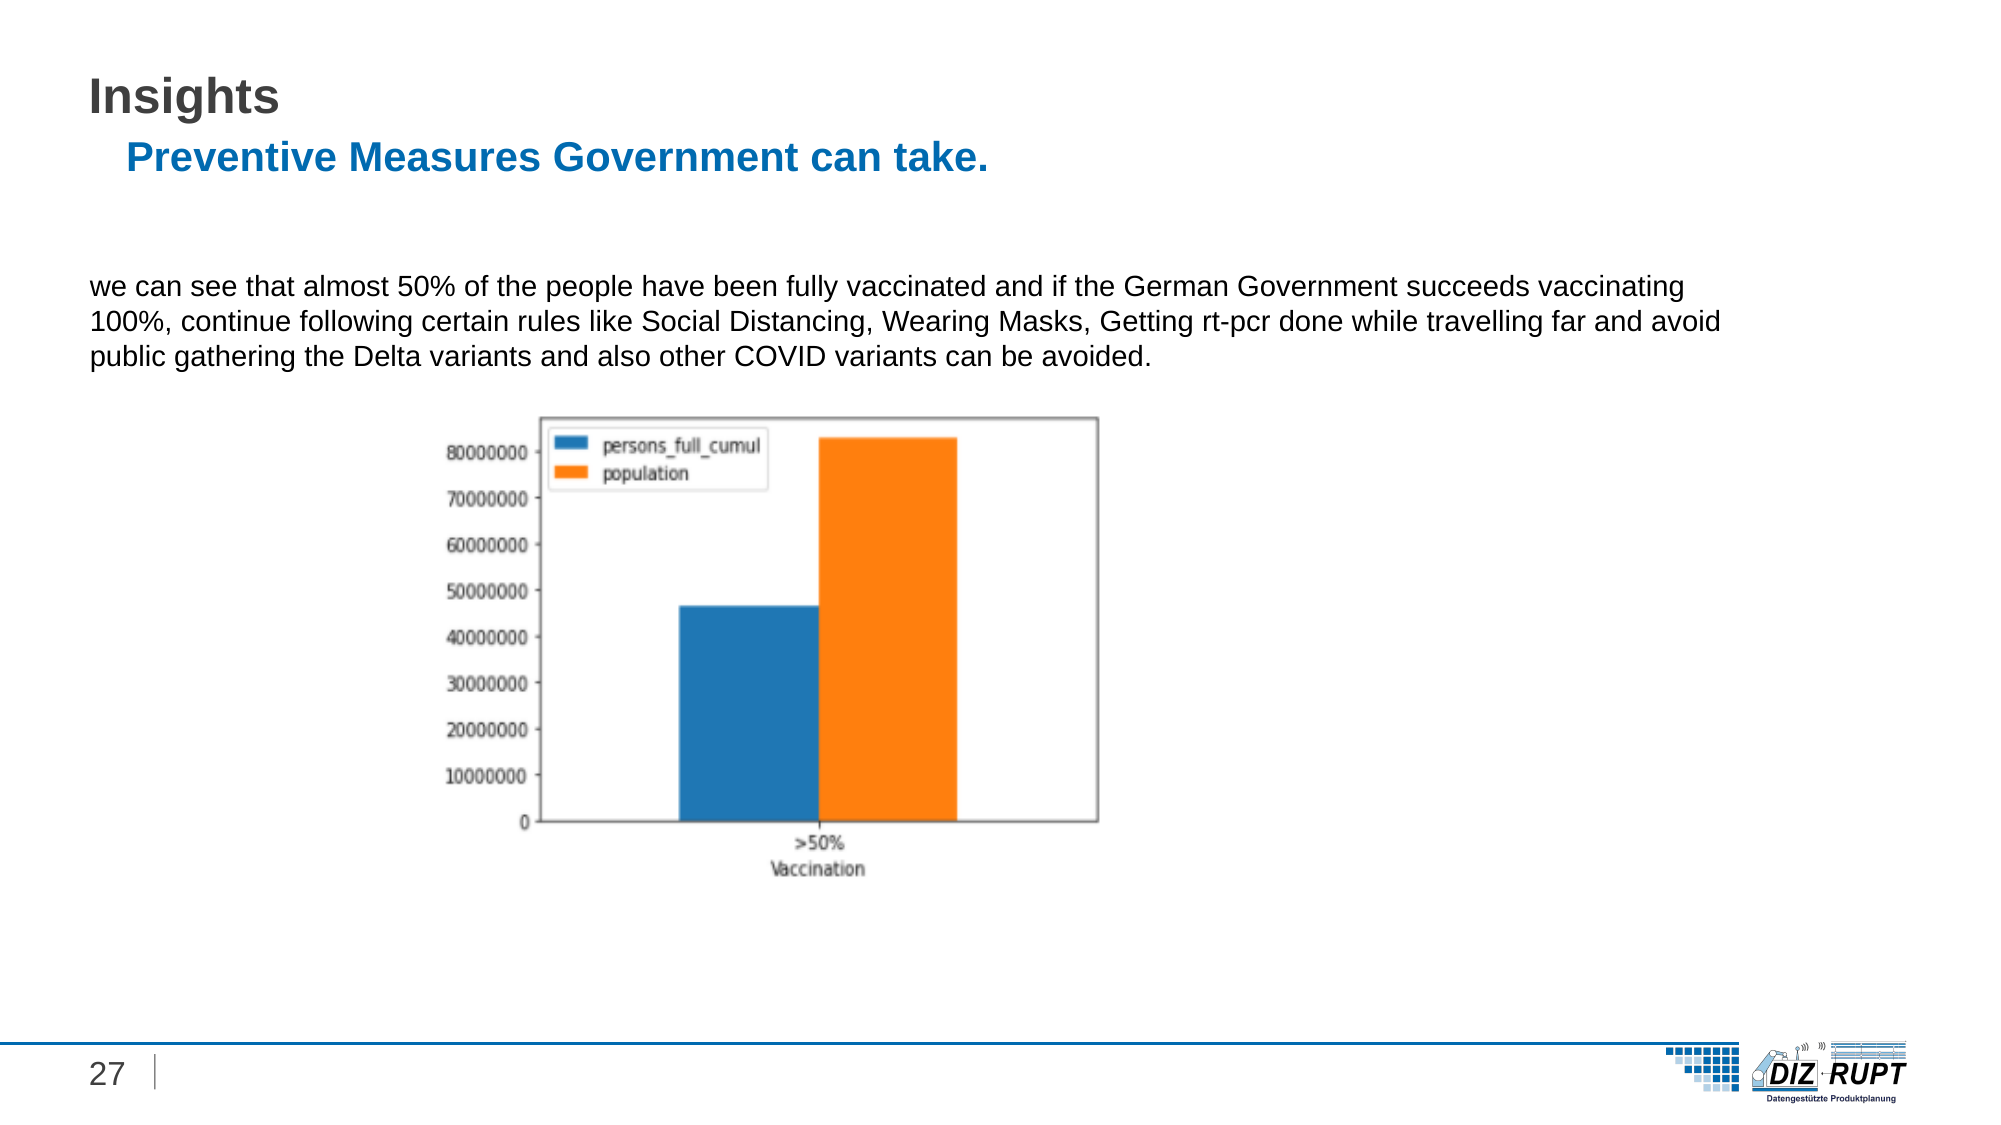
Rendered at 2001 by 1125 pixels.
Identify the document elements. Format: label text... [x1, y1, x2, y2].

picture [415, 411, 1144, 889]
text_box we can see that almost 50% of the people have been fully vaccinated and if the German Government succeeds vaccinating 100%, continue following certain rules like Social Distancing, Wearing Masks, Getting rt-pcr done while travelling far and avoid public gathering the Delta variants and also other COVID variants can be avoided. [75, 259, 1783, 380]
slide_number 27 [88, 1048, 126, 1096]
list Preventive Measures Government can take. [88, 135, 1912, 201]
title Insights [88, 70, 1912, 135]
picture [1666, 1039, 1912, 1104]
